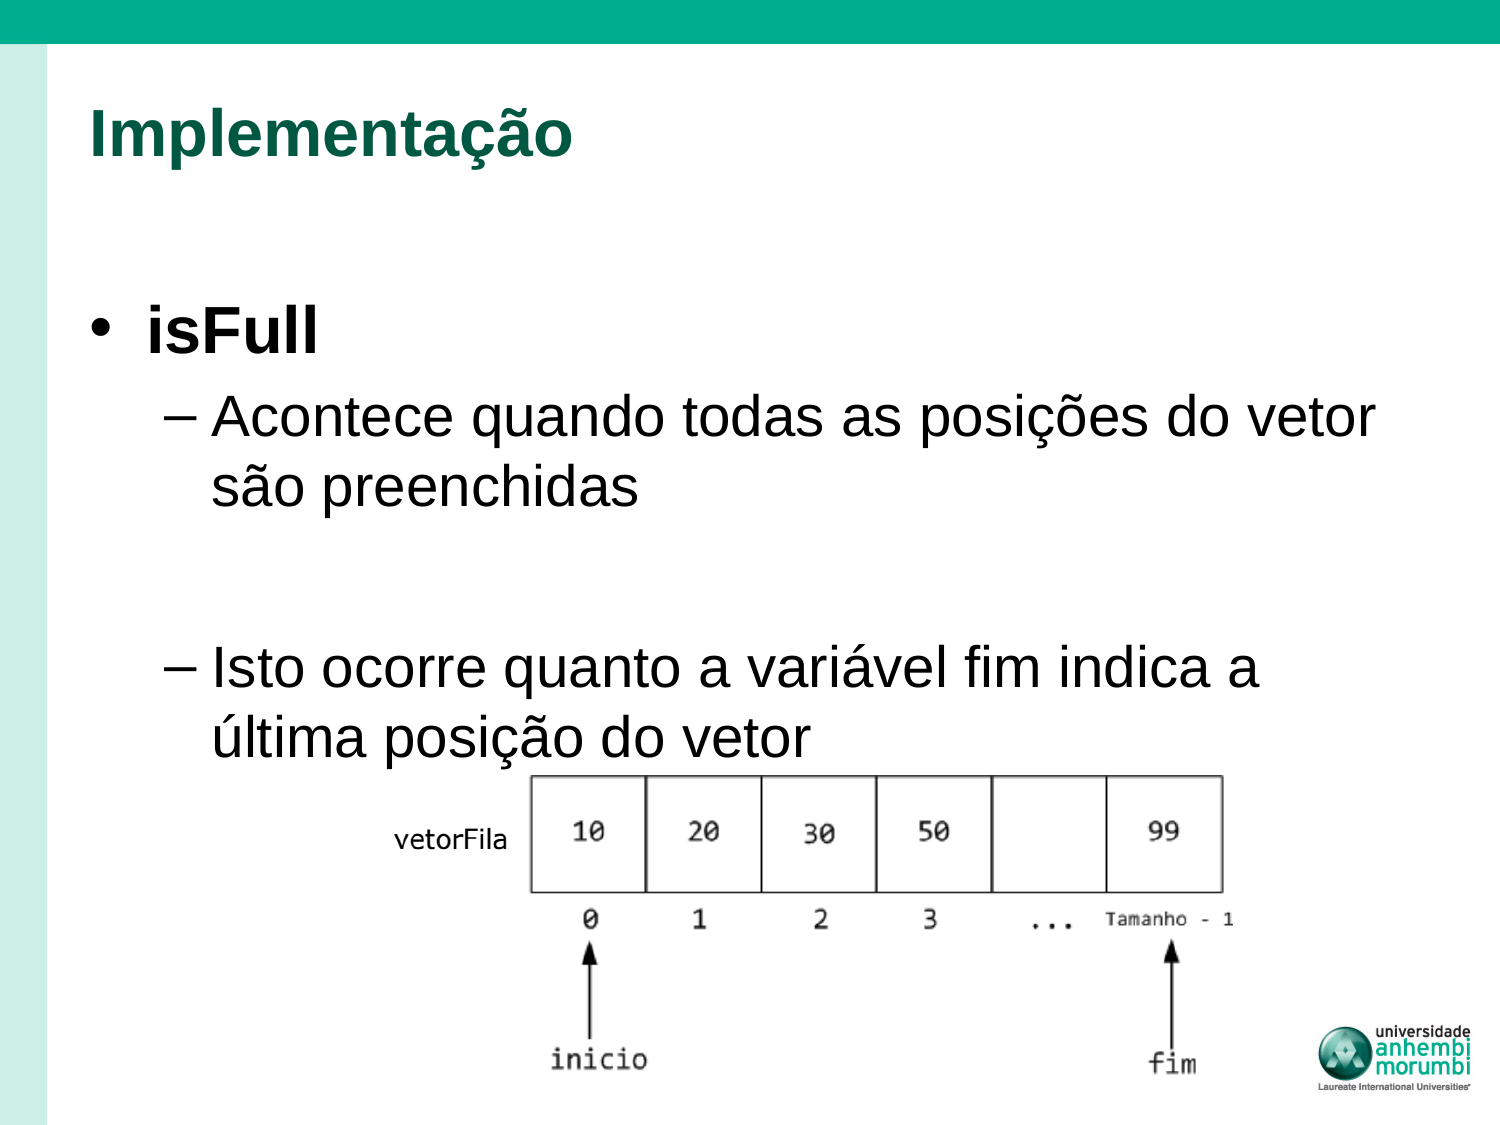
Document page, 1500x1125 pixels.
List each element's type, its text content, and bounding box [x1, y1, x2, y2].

title Implementação [75, 82, 1425, 233]
picture [0, 0, 1500, 1125]
list isFull Acontece quando todas as posições do vetor são preenchidas Isto ocorre quanto a variável fim indica a última posição do vetor [75, 278, 1425, 811]
